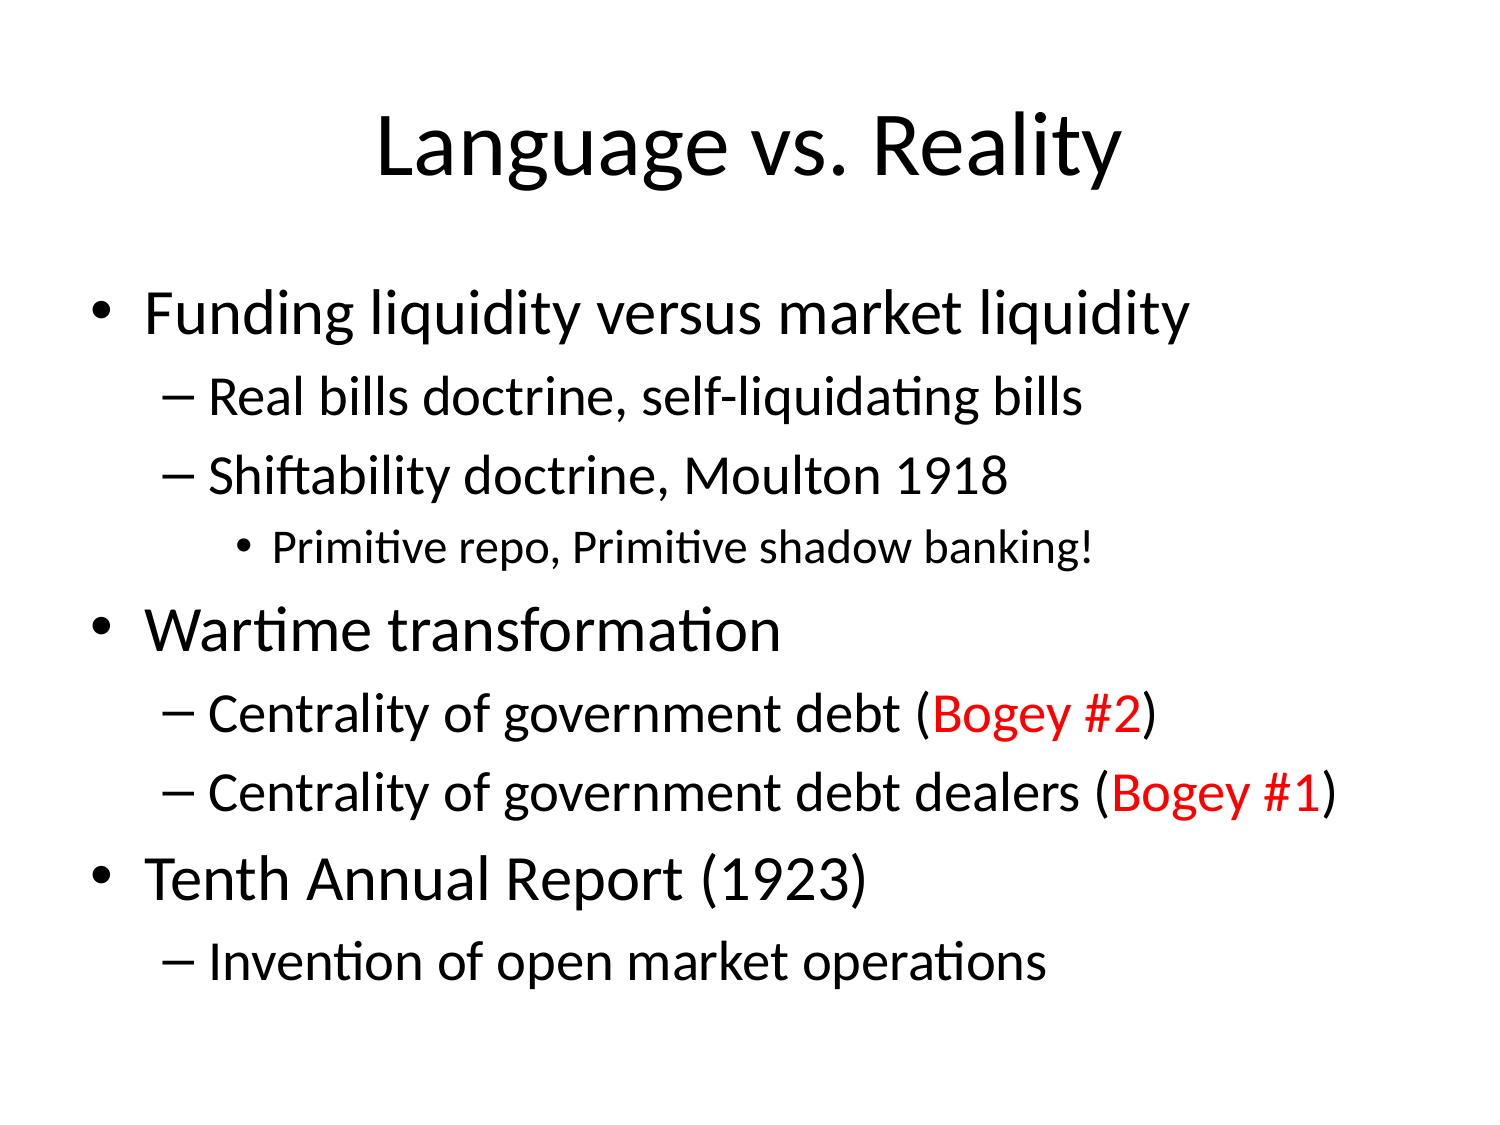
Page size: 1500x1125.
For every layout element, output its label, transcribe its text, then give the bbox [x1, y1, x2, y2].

list Funding liquidity versus market liquidity Real bills doctrine, self-liquidating bills Shiftability doctrine, Moulton 1918 Primitive repo, Primitive shadow banking! Wartime transformation Centrality of government debt (Bogey #2) Centrality of government debt dealers (Bogey #1) Tenth Annual Report (1923) Invention of open market operations [75, 262, 1425, 1005]
title Language vs. Reality [75, 45, 1425, 233]
